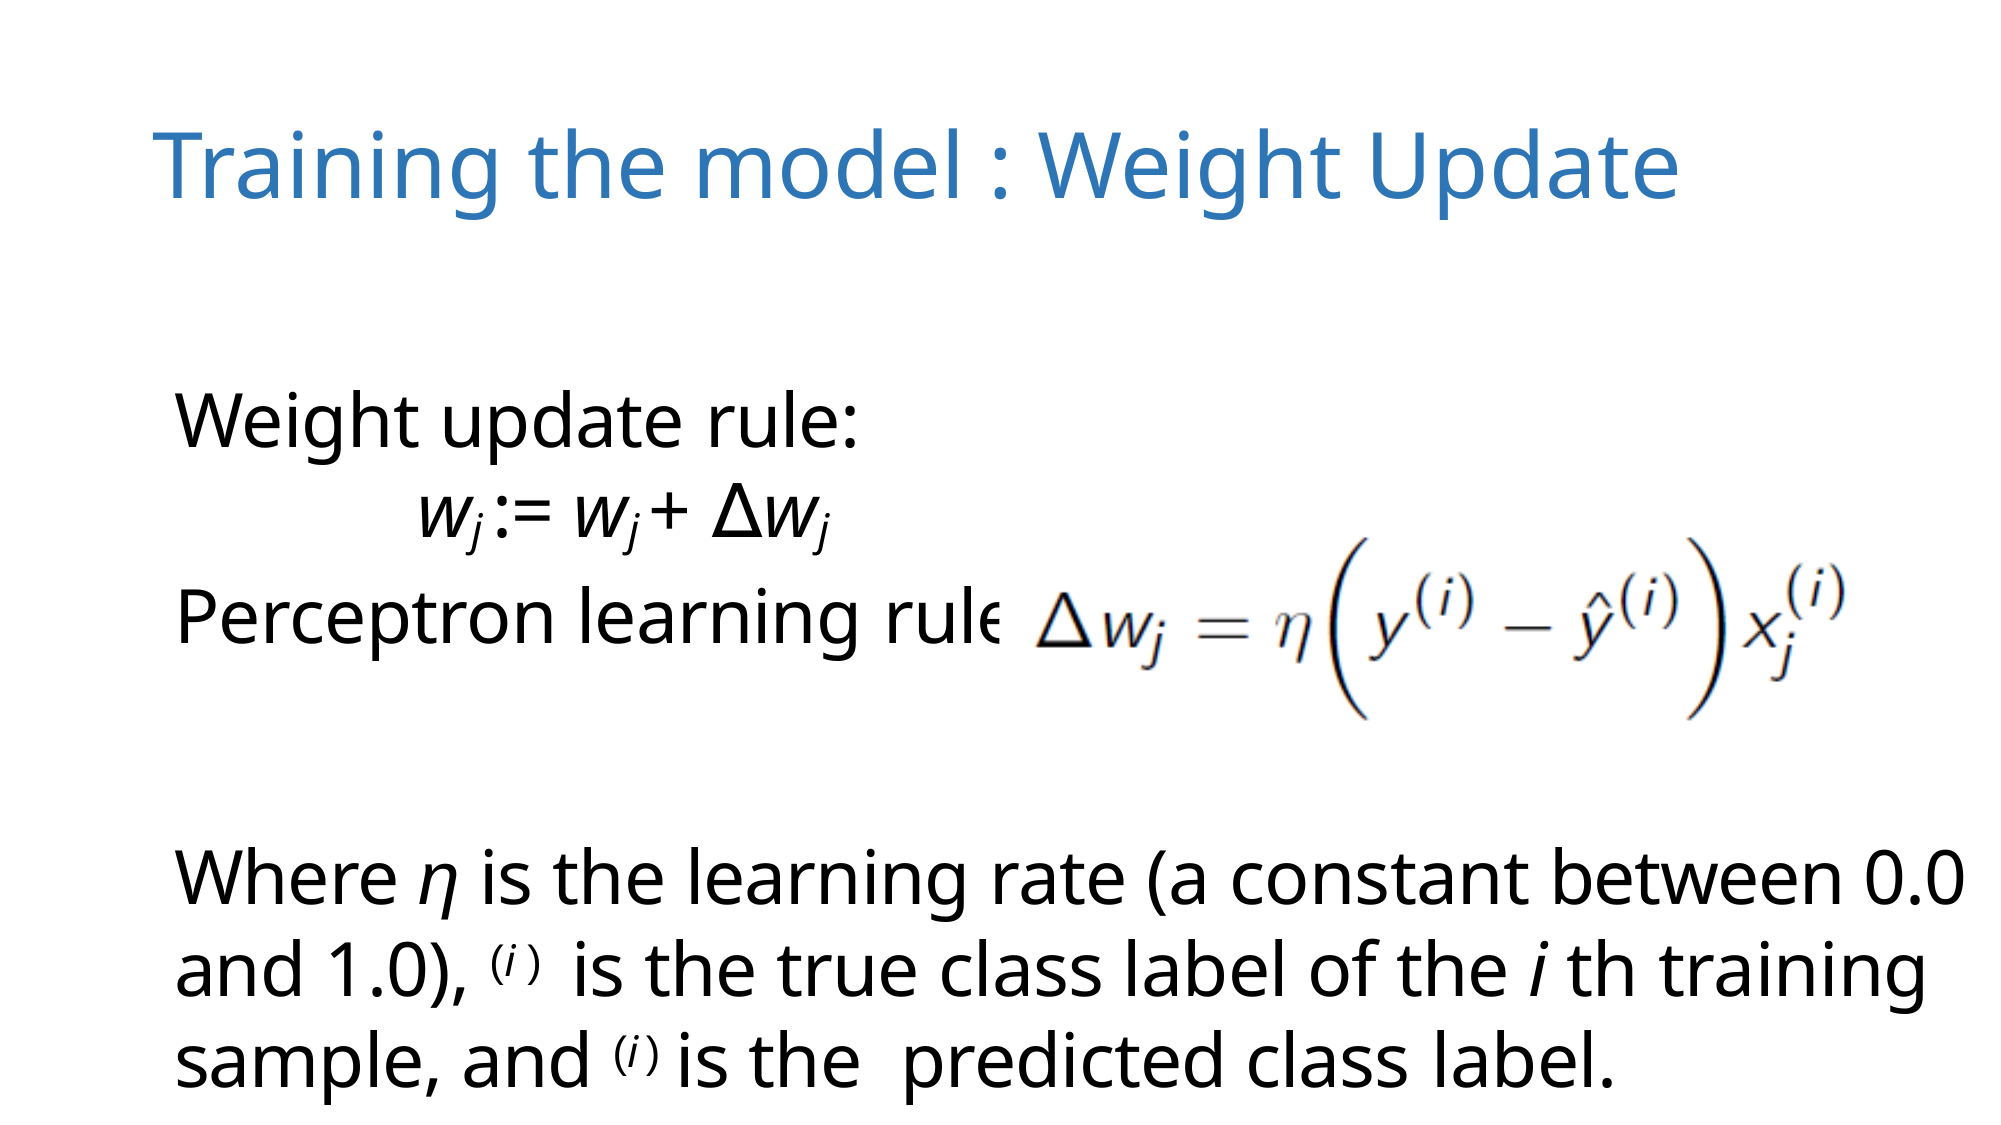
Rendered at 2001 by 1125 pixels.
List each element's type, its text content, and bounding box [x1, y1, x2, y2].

picture [999, 495, 1888, 753]
title Training the model : Weight Update [137, 59, 1863, 278]
text_box Weight update rule: wj := wj + ∆wj Perceptron learning rule: [172, 370, 1827, 751]
